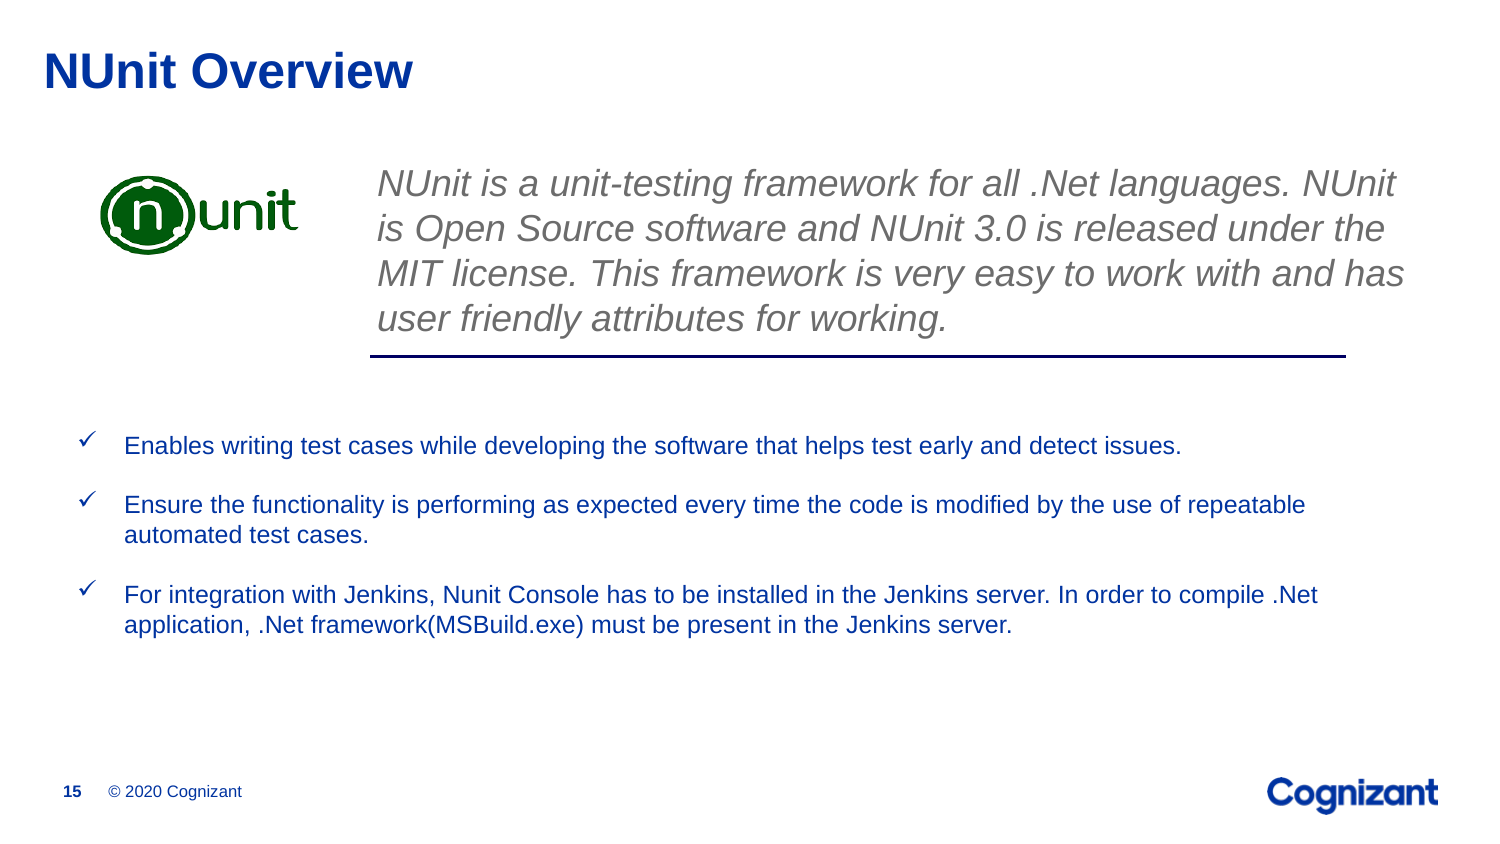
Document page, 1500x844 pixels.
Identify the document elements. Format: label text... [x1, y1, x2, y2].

slide_number 15 [63, 780, 101, 801]
title NUnit Overview [43, 45, 1425, 148]
footer © 2020 Cognizant [108, 770, 859, 801]
text_box [62, 17, 1438, 93]
text_box NUnit is a unit-testing framework for all .Net languages. NUnit is Open Source software and NUnit 3.0 is released under the MIT license. This framework is very easy to work with and has user friendly attributes for working. Enables writing test cases while developing the software that helps test early and detect issues. Ensure the functionality is performing as expected every time the code is modified by the use of repeatable automated test cases. For integration with Jenkins, Nunit Console has to be installed in the Jenkins server. In order to compile .Net application, .Net framework(MSBuild.exe) must be present in the Jenkins server. [62, 151, 1425, 746]
picture [62, 151, 334, 279]
picture [1267, 777, 1438, 815]
